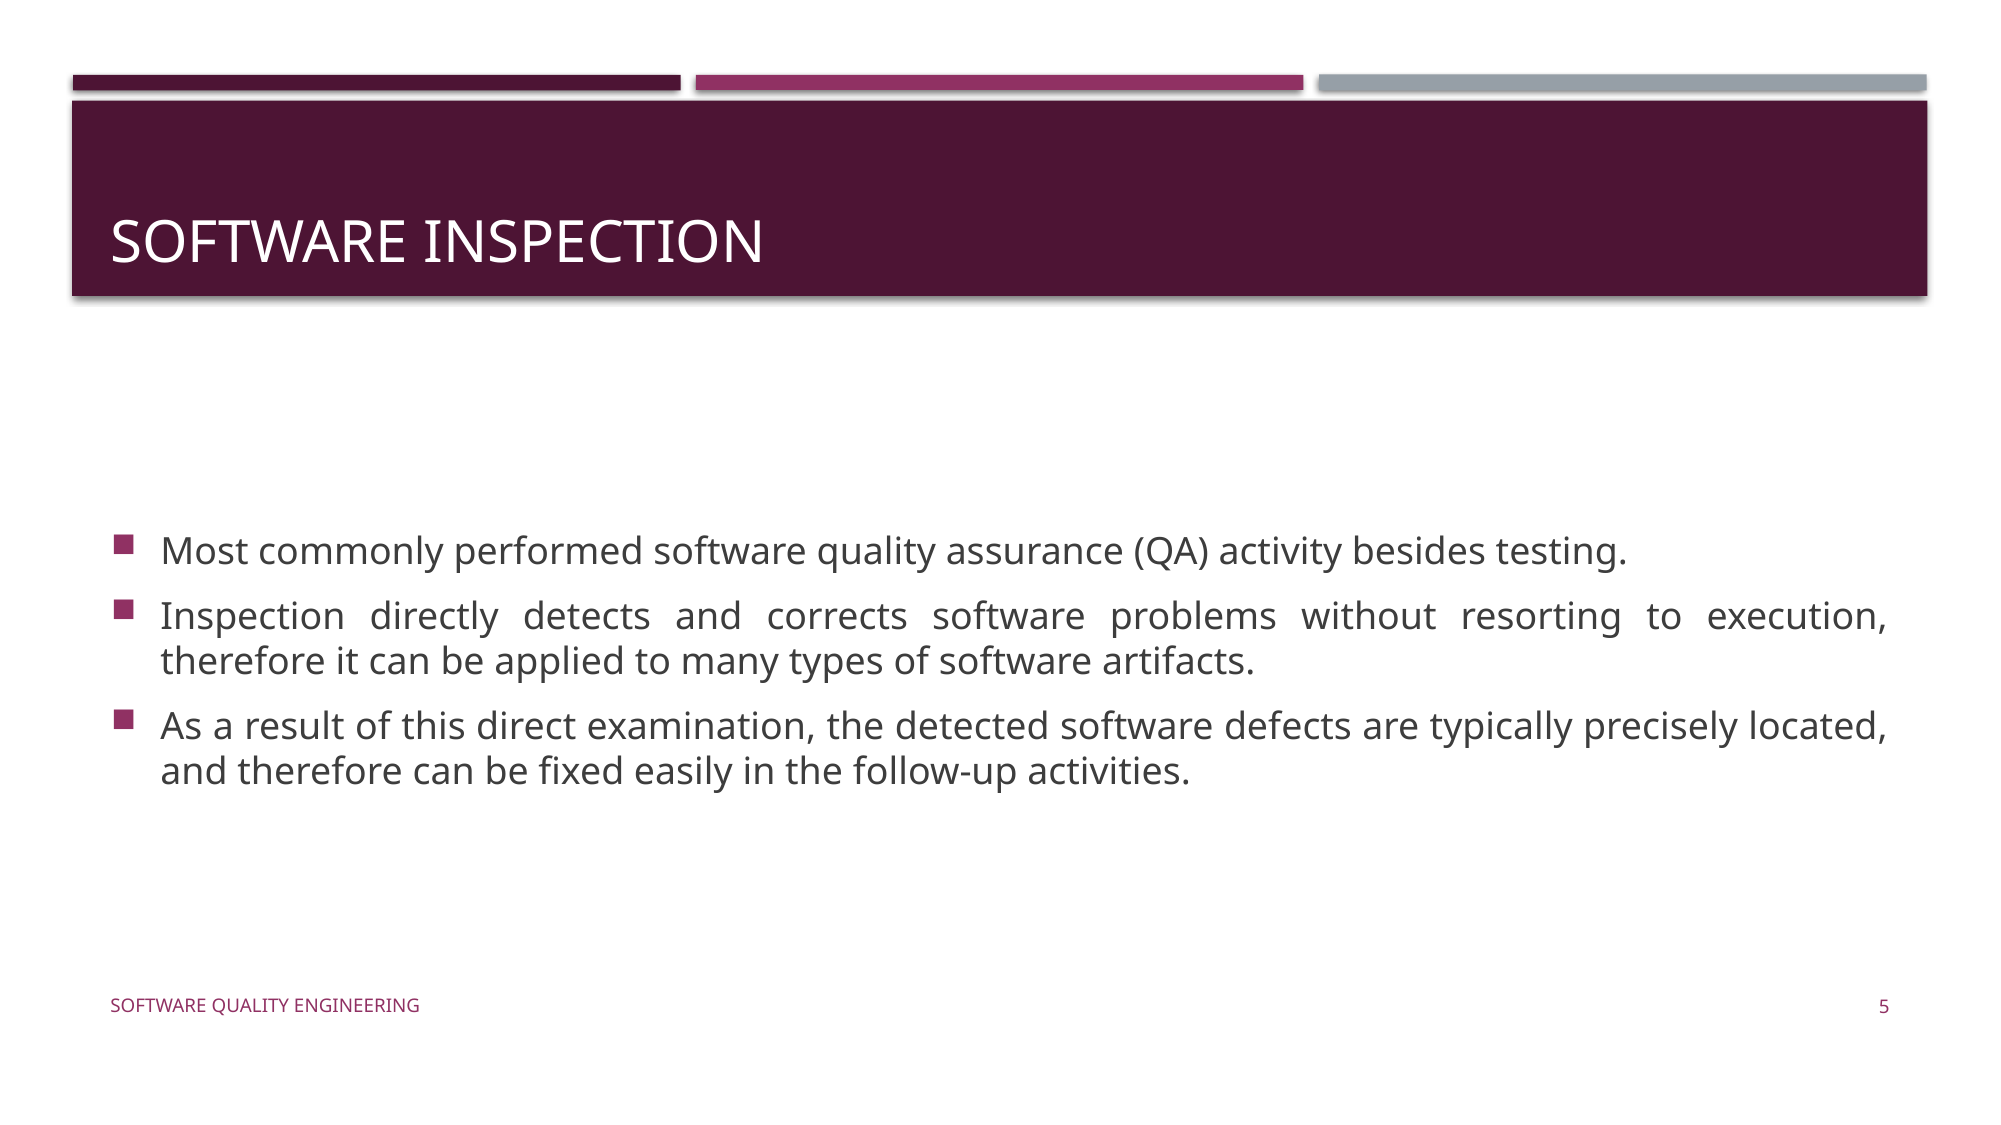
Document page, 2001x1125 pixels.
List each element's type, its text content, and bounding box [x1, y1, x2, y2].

slide_number 5 [1732, 977, 1905, 1037]
title Software Inspection [95, 115, 1905, 282]
list Most commonly performed software quality assurance (QA) activity besides testing. Inspection directly detects and corrects software problems without resorting to execution, therefore it can be applied to many types of software artifacts. As a result of this direct examination, the detected software defects are typically precisely located, and therefore can be fixed easily in the follow-up activities. [95, 357, 1905, 962]
footer Software Quality Engineering [95, 976, 1230, 1037]
